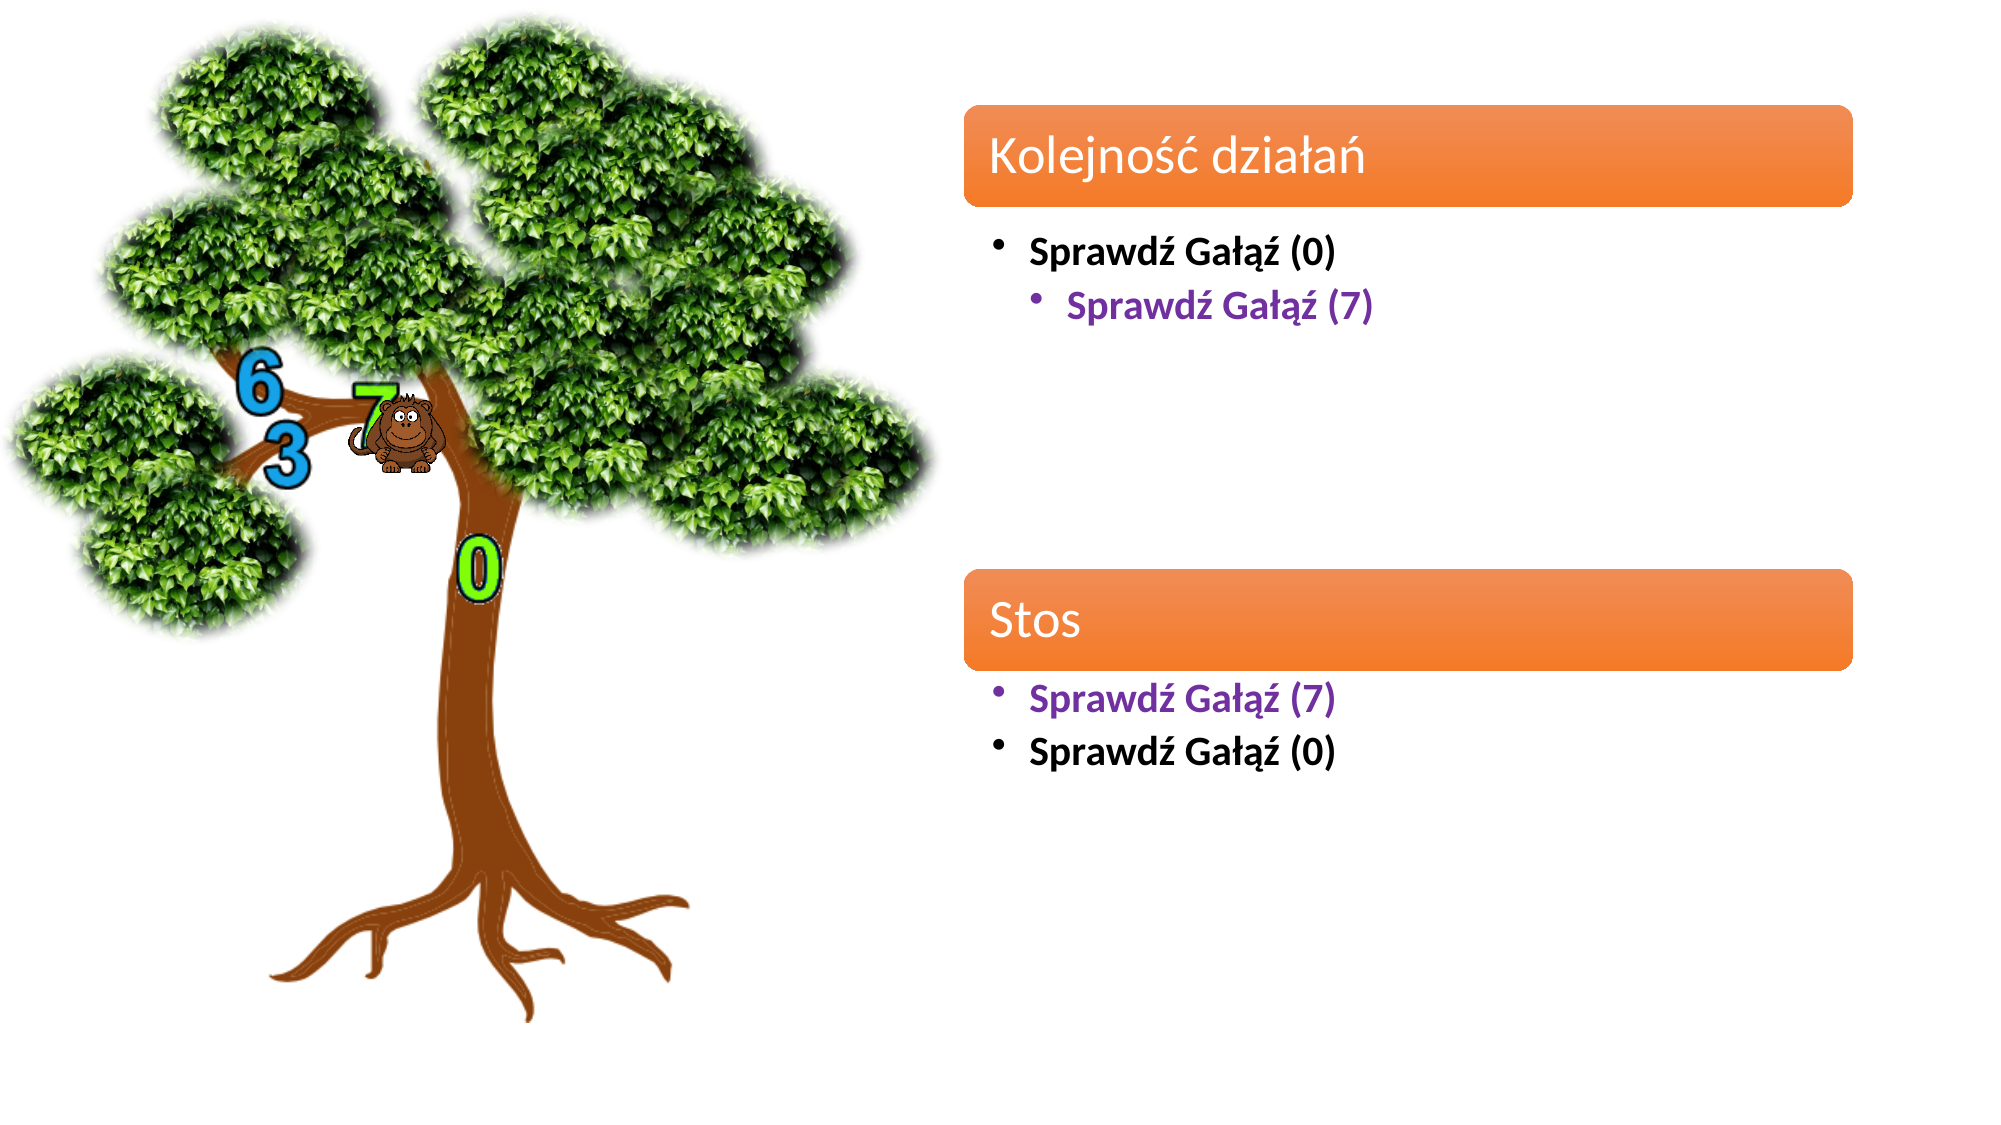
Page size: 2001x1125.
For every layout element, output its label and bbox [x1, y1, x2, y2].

picture [118, 649, 896, 1023]
text_box [963, 104, 1854, 971]
text_box [0, 5, 948, 649]
